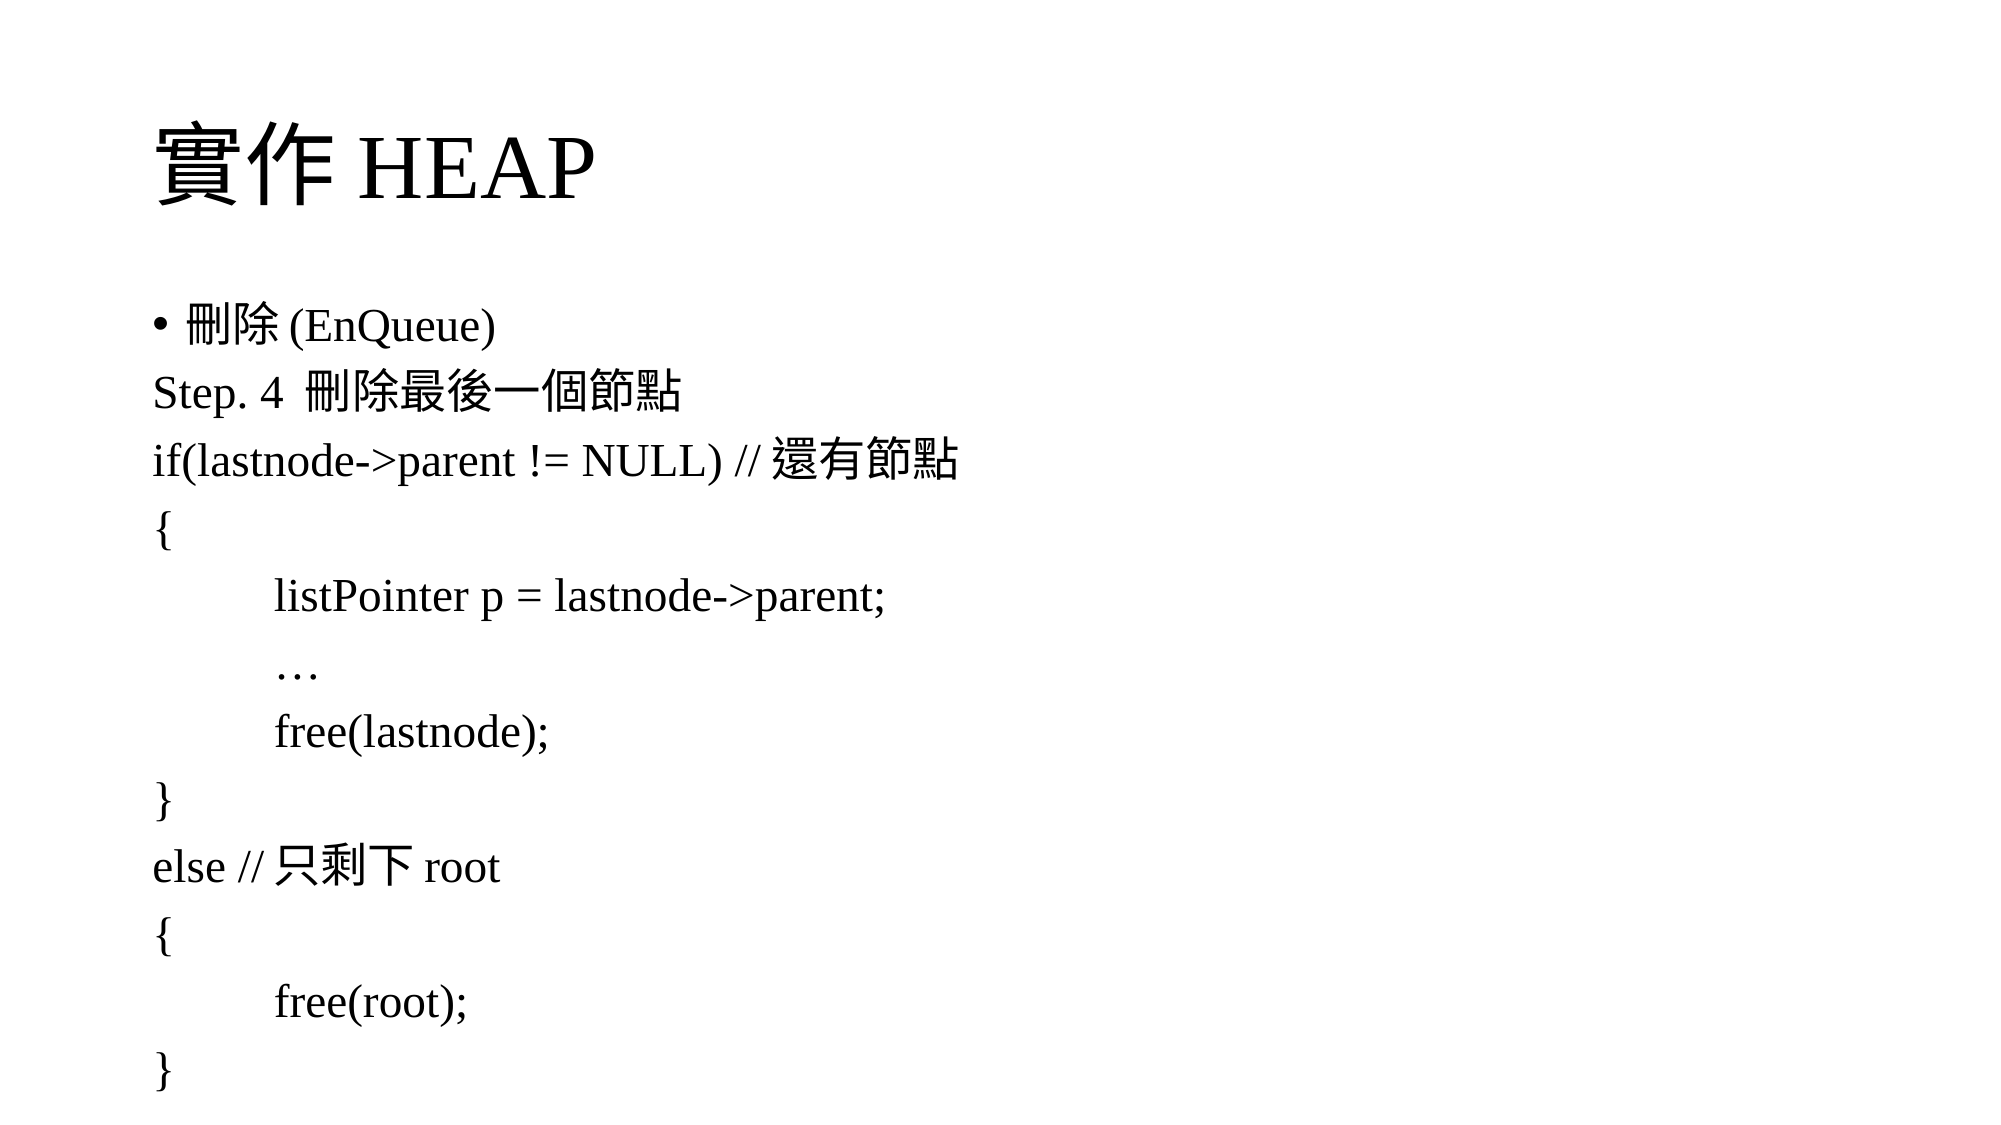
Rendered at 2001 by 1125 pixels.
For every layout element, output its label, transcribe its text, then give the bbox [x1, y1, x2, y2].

list 刪除(EnQueue) Step. 4 刪除最後一個節點 if(lastnode->parent != NULL) //還有節點 { listPointer p = lastnode->parent; … free(lastnode); } else //只剩下root { free(root); } [137, 293, 1863, 1107]
title 實作HEAP [137, 59, 1863, 278]
